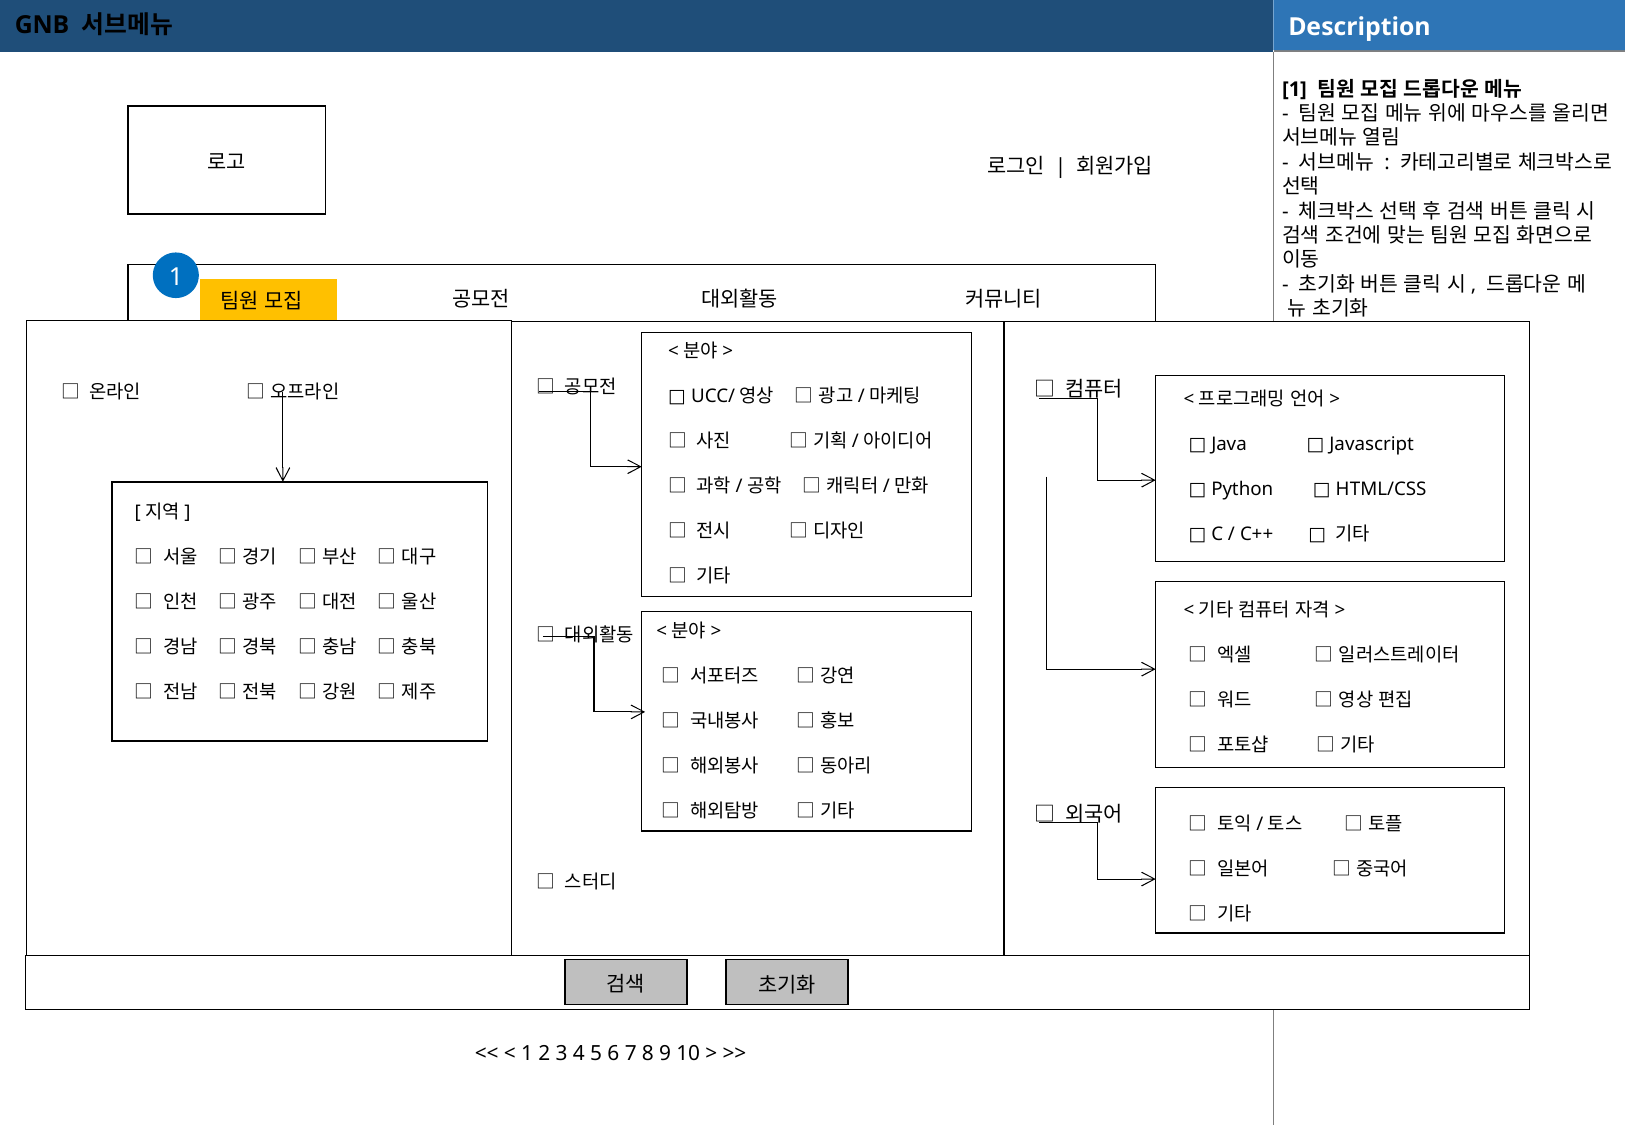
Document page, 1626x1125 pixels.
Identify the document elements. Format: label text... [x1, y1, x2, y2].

text_box 커뮤니티 [951, 278, 1057, 318]
text_box [24, 955, 1531, 1011]
text_box << < 1 2 3 4 5 6 7 8 9 10 > >> [460, 1032, 847, 1072]
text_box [542, 636, 646, 712]
text_box [1] 팀원 모집 드롭다운 메뉴 - 팀원 모집 메뉴 위에 마우스를 올리면 서브메뉴 열림 - 서브메뉴 : 카테고리별로 체크박스로 선택 - 체크박스 선택 후 검색 버튼 클릭 시 검색 조건에 맞는 팀원 모집 화면으로 이동 - 초기화 버튼 클릭 시, 드롭다운 메 뉴 초기화 [1275, 51, 1625, 1125]
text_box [564, 959, 688, 1005]
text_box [1155, 581, 1505, 787]
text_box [539, 391, 642, 467]
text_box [1038, 822, 1156, 880]
text_box [127, 105, 326, 215]
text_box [641, 611, 972, 832]
text_box □ 컴퓨터 □ 외국어 [1198, 576, 1410, 581]
text_box [127, 263, 1157, 321]
text_box 로그인 | 회원가입 [972, 145, 1168, 186]
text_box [1004, 518, 1198, 628]
text_box 공모전 [437, 278, 540, 318]
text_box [1155, 375, 1505, 576]
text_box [1155, 787, 1505, 933]
text_box □ 컴퓨터 □ 외국어 [1019, 628, 1155, 933]
text_box [25, 319, 512, 955]
text_box 1 [151, 251, 200, 300]
text_box [510, 321, 1003, 955]
text_box 팀원 모집 [205, 280, 333, 319]
text_box [1271, 51, 1275, 320]
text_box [641, 331, 979, 620]
list GNB 서브메뉴 [0, 0, 1238, 52]
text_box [725, 959, 849, 1005]
text_box □ 컴퓨터 □ 외국어 [1019, 343, 1410, 518]
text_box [1038, 398, 1156, 481]
text_box [1271, 1011, 1275, 1125]
text_box □ 공모전 □ 대외활동 □ 스터디 [521, 367, 975, 923]
text_box 대외활동 [687, 277, 810, 318]
text_box □ 온라인 □ 오프라인 [46, 372, 461, 411]
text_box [111, 481, 488, 742]
text_box [1003, 320, 1531, 955]
